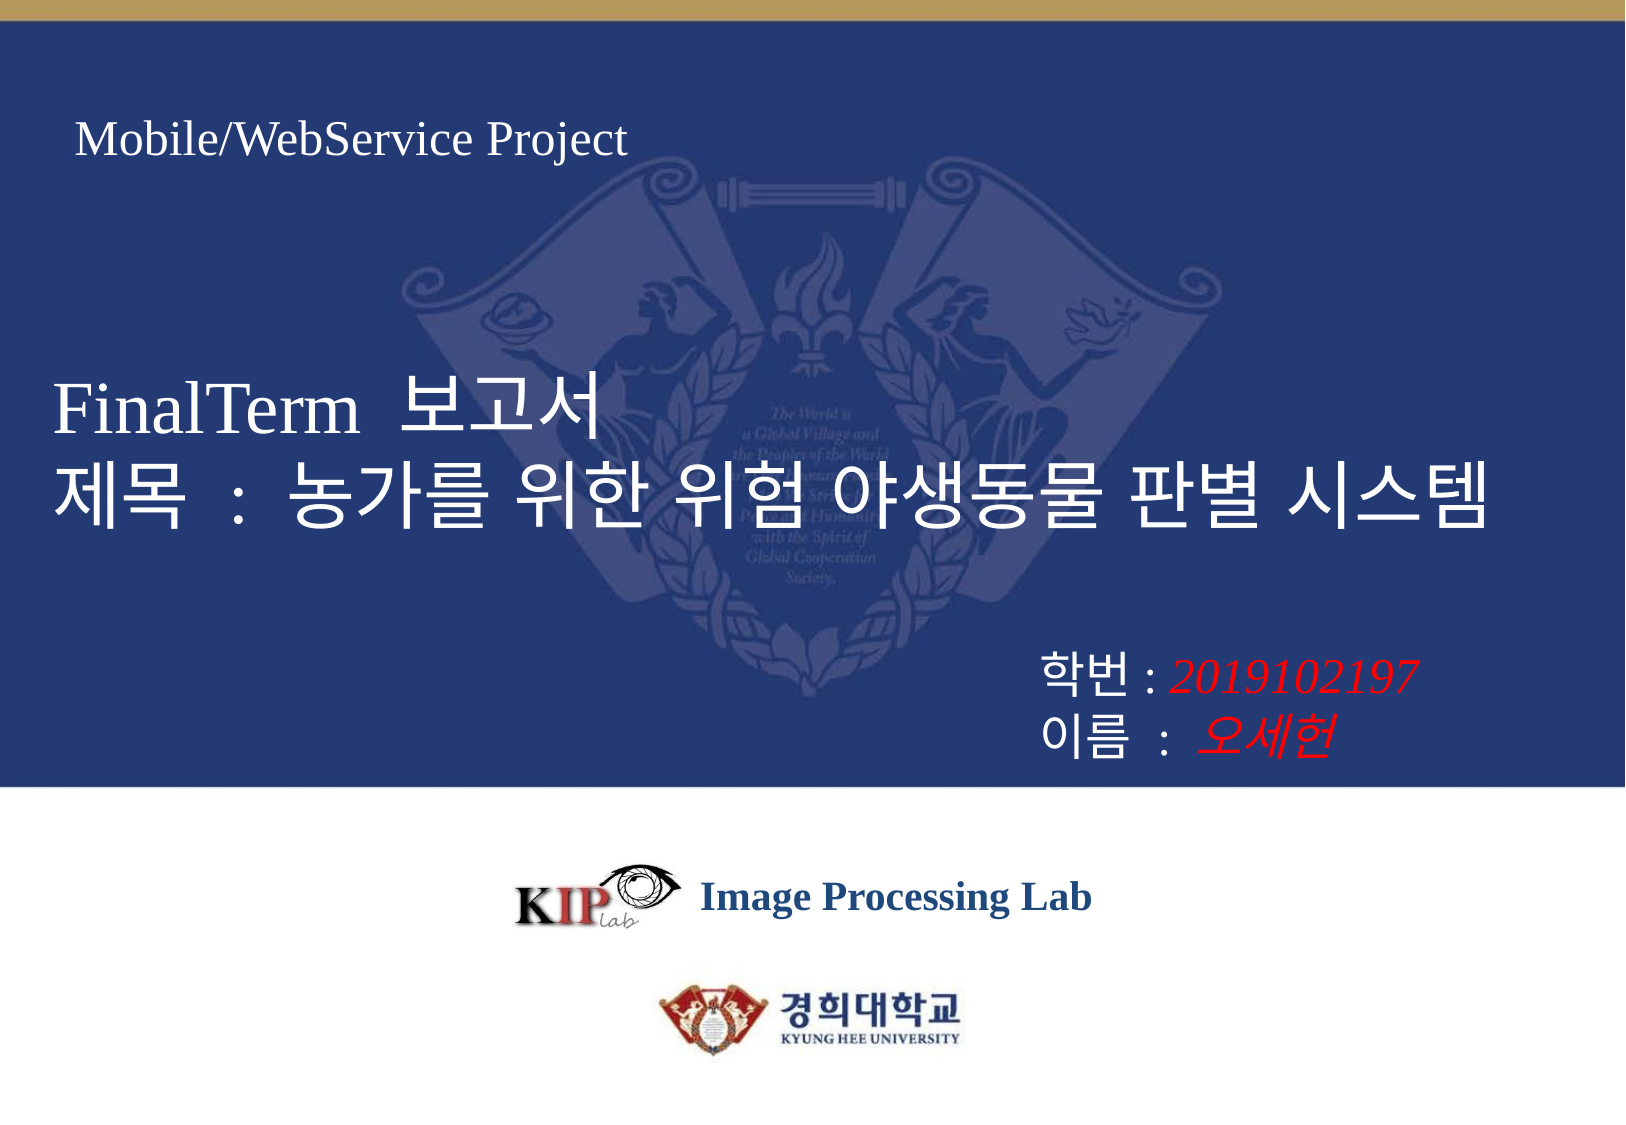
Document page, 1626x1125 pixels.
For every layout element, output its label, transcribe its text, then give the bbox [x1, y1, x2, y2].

text_box FinalTerm 보고서 제목 : 농가를 위한 위험 야생동물 판별 시스템 [50, 356, 1588, 539]
text_box 학번: 2019102197 이름 : 오세헌 [1037, 641, 1550, 766]
text_box Image Processing Lab [697, 866, 1095, 919]
title Mobile/WebService Project [74, 103, 913, 294]
text_box [511, 862, 682, 929]
text_box [0, 0, 1625, 1063]
